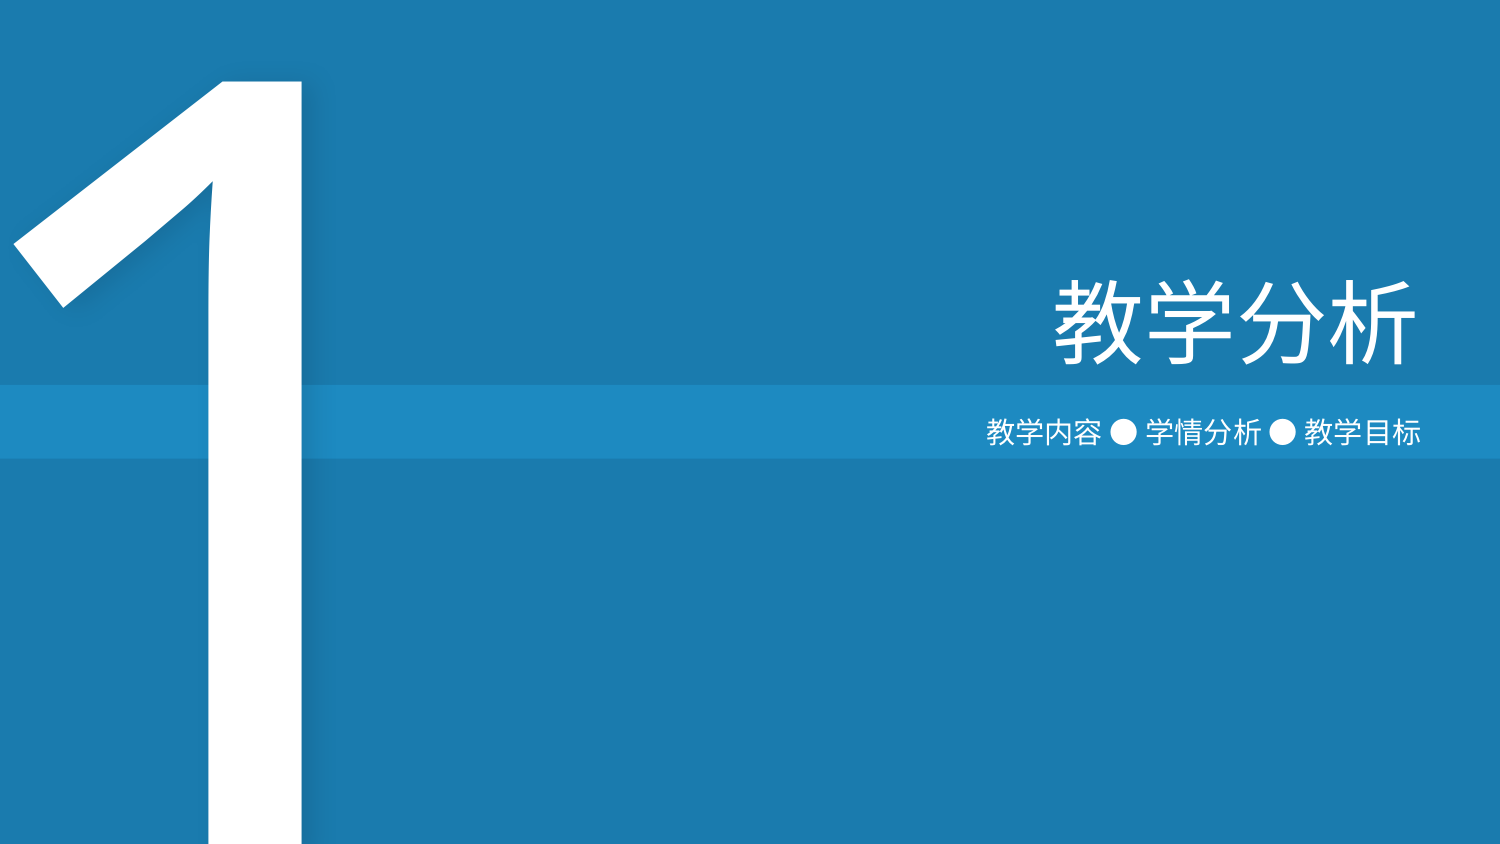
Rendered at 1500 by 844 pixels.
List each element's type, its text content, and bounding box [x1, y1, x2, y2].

text_box 教学内容 ● 学情分析 ● 教学目标 [587, 389, 1437, 457]
text_box [573, 383, 1500, 461]
text_box 1 [0, 0, 553, 844]
text_box 教学分析 [1037, 258, 1435, 384]
